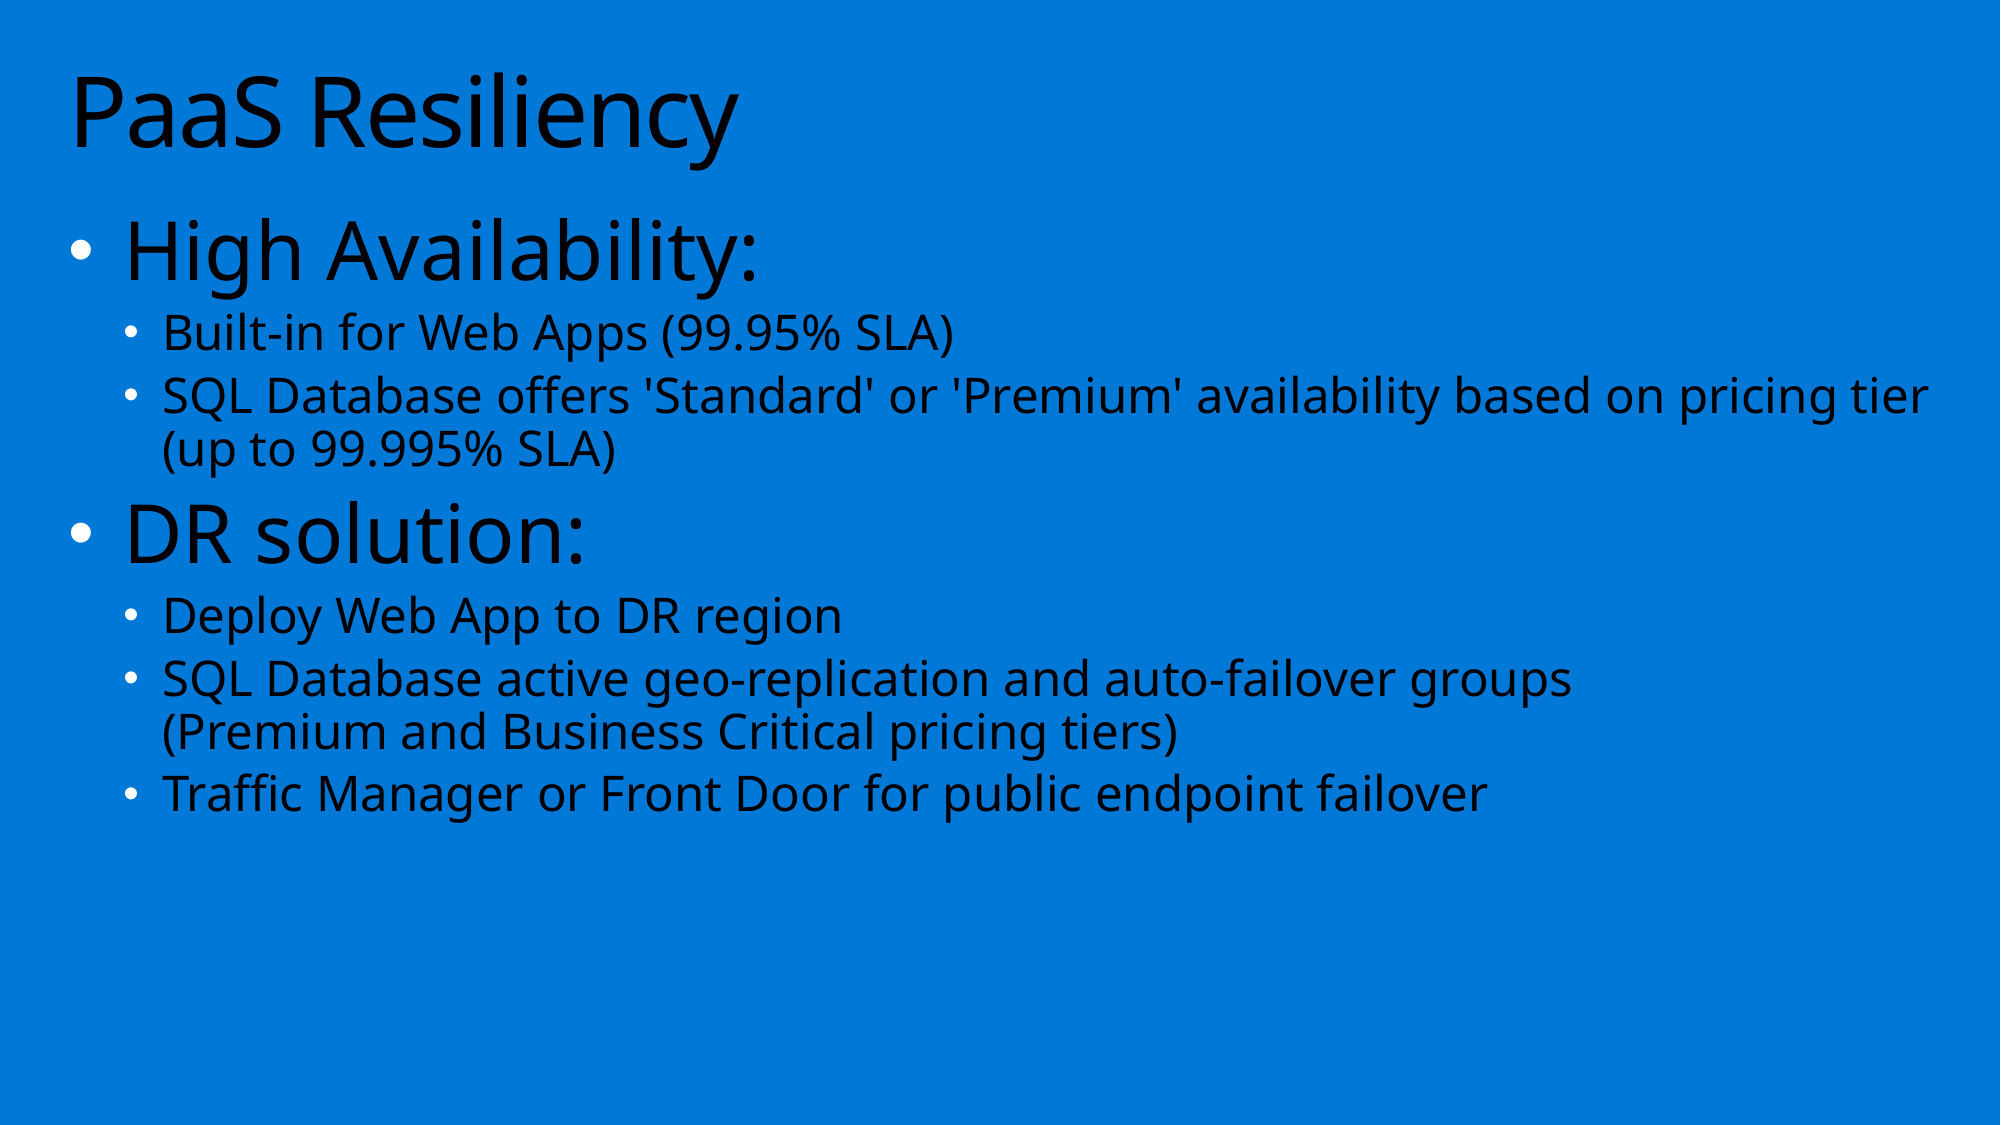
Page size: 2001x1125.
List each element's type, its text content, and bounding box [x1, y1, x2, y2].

title PaaS Resiliency [44, 47, 1957, 196]
list High Availability: Built-in for Web Apps (99.95% SLA) SQL Database offers 'Standard' or 'Premium' availability based on pricing tier (up to 99.995% SLA) DR solution: Deploy Web App to DR region SQL Database active geo-replication and auto-failover groups (Premium and Business Critical pricing tiers) Traffic Manager or Front Door for public endpoint failover [44, 196, 1956, 857]
